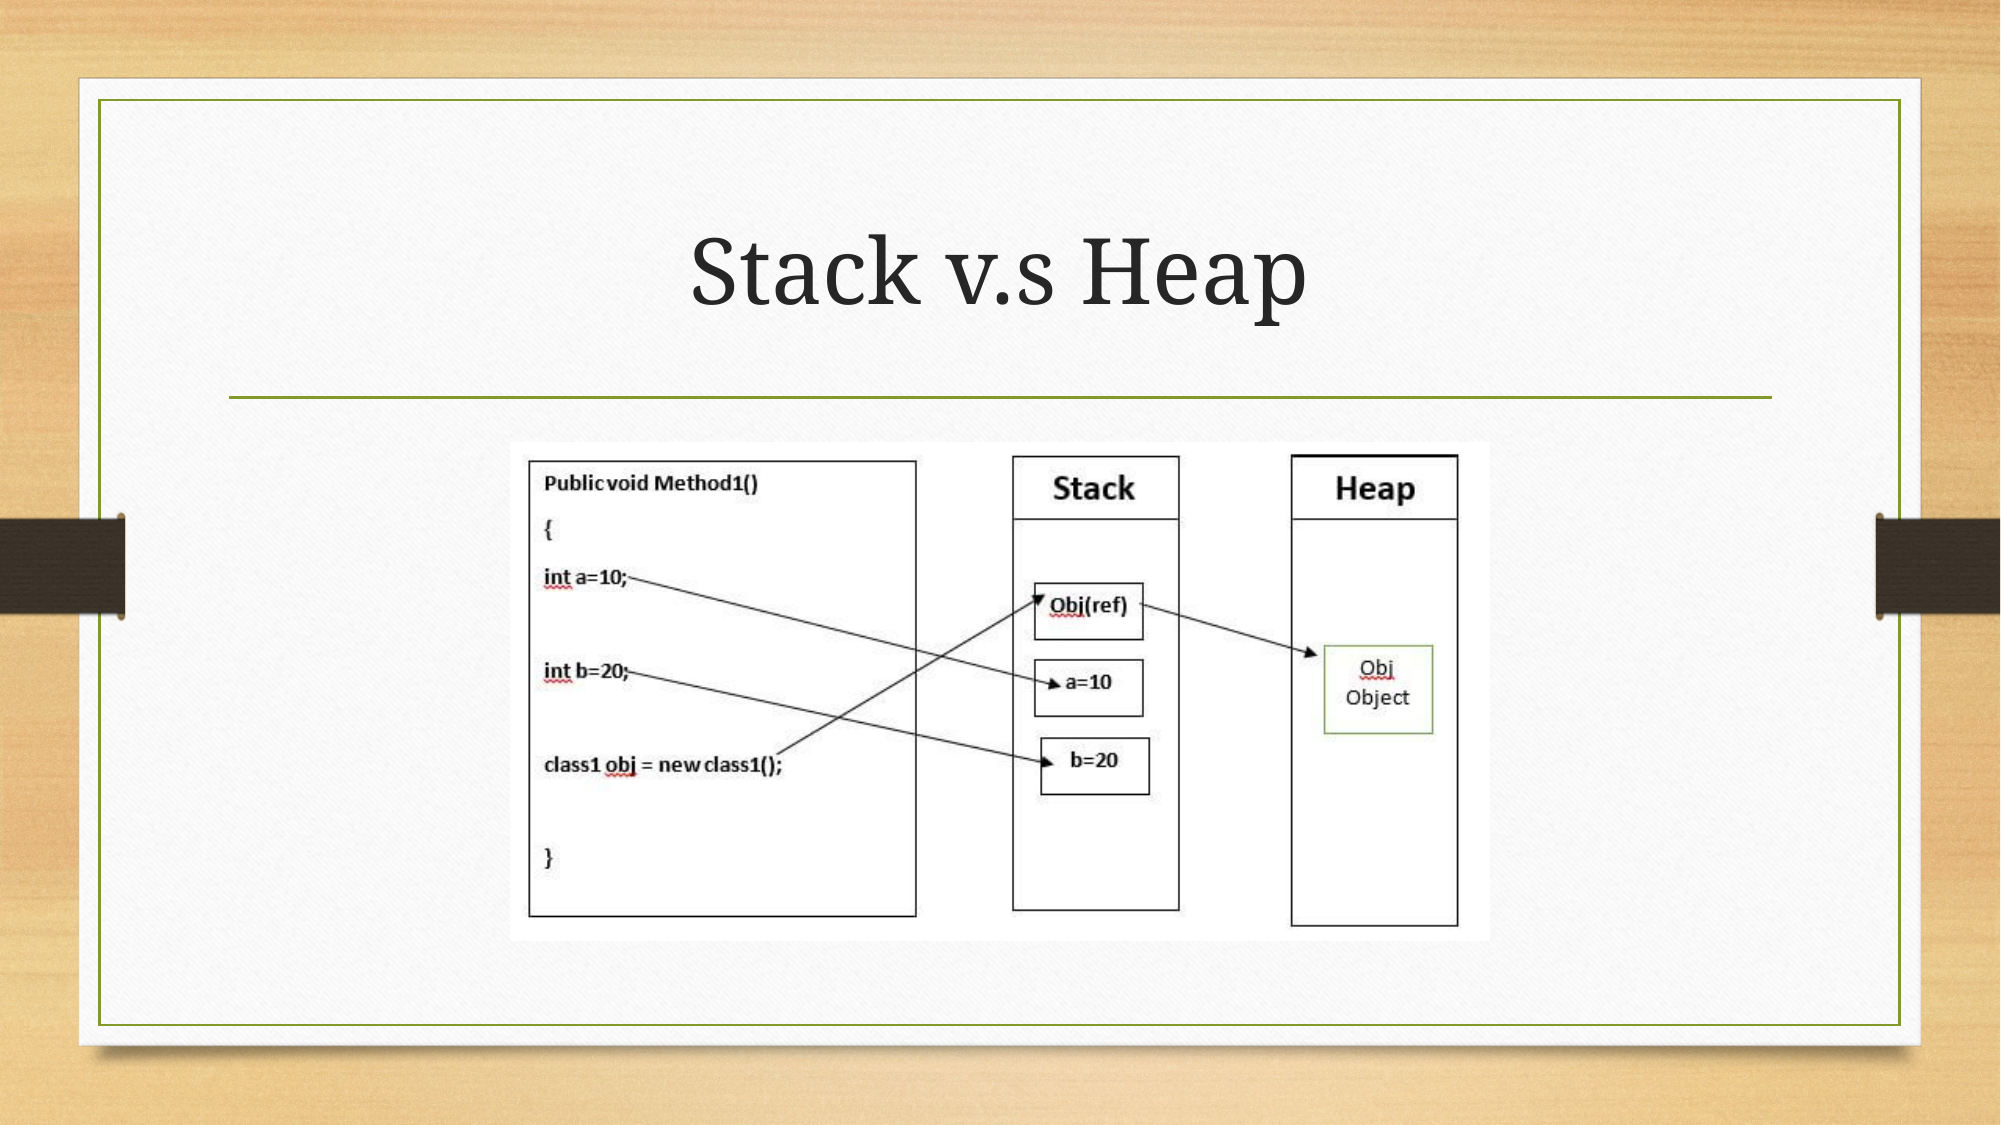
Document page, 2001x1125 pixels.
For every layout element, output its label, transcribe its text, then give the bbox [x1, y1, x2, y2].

title Stack v.s Heap [212, 161, 1788, 375]
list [510, 442, 1490, 942]
picture [0, 0, 2001, 1125]
